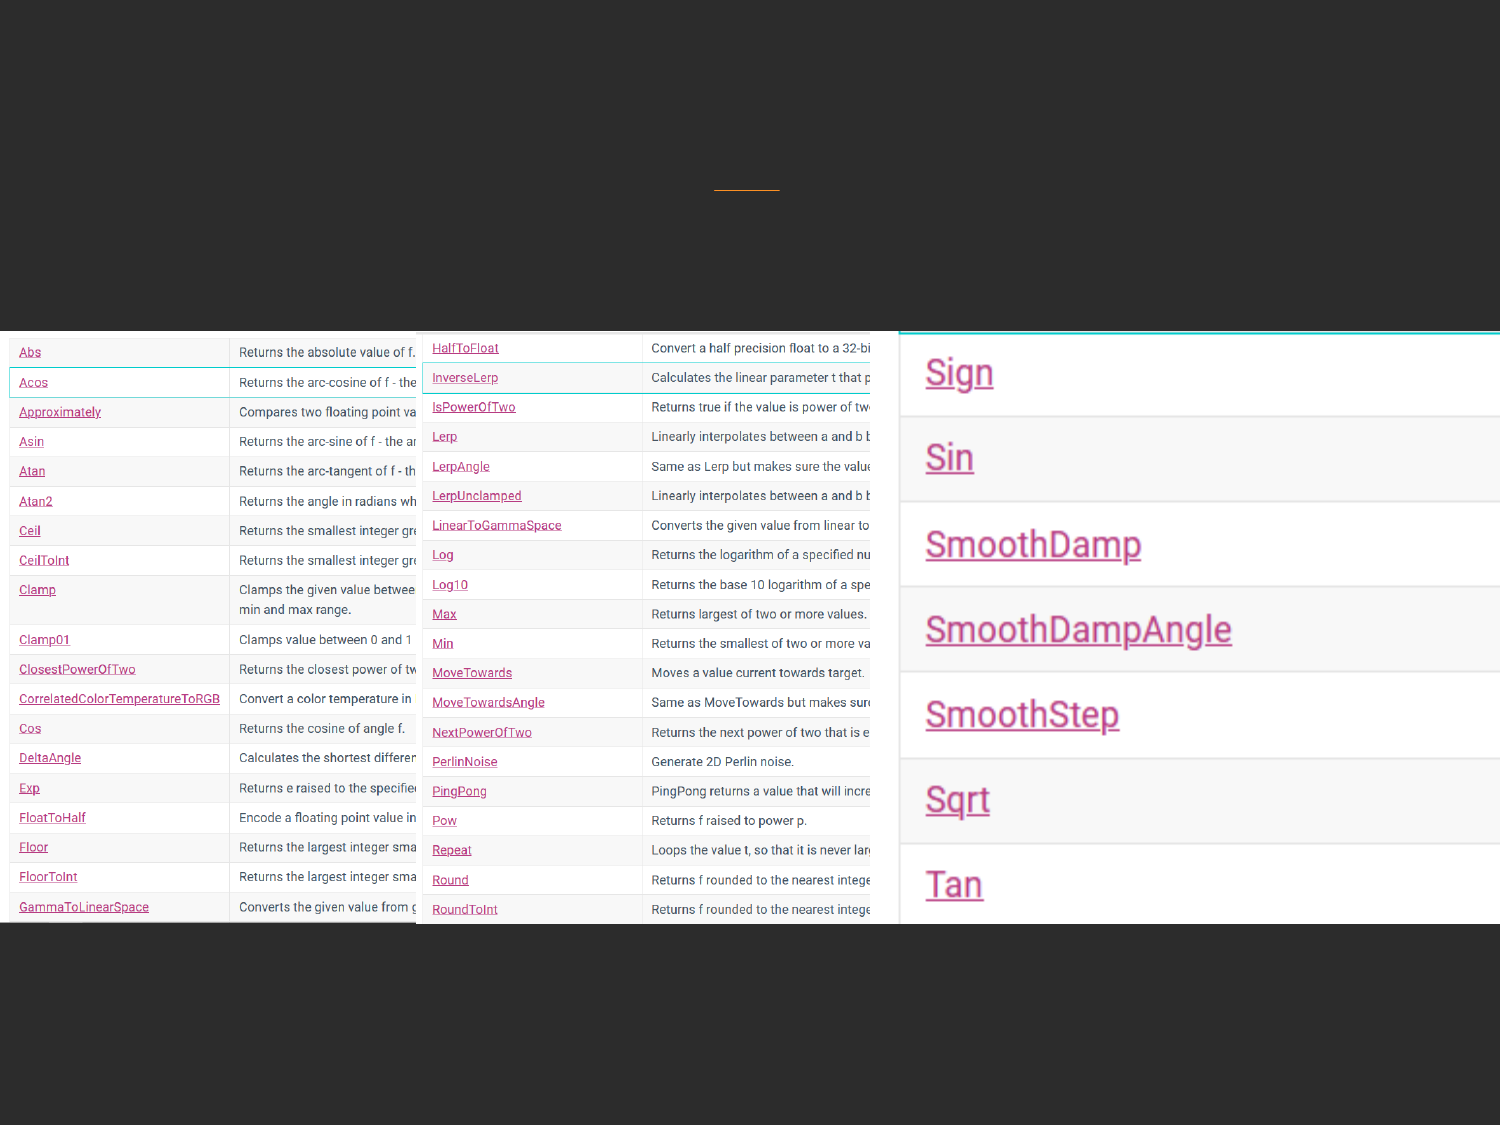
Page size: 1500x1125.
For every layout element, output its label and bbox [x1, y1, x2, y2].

picture [0, 331, 1500, 924]
